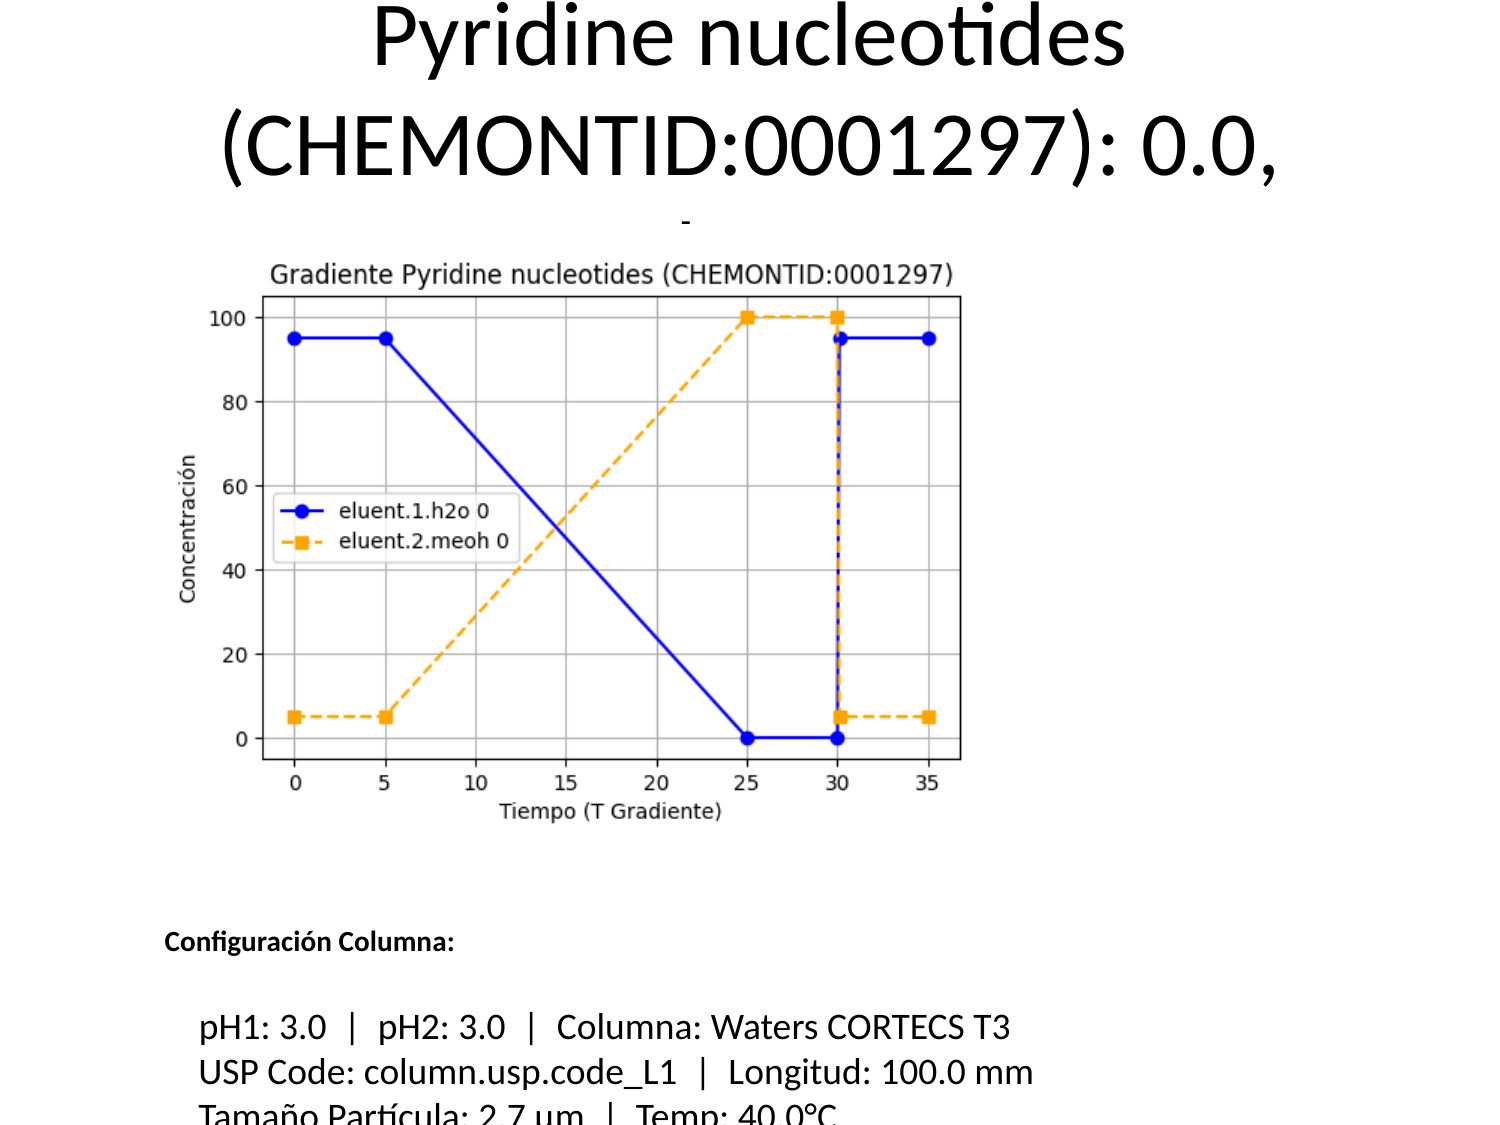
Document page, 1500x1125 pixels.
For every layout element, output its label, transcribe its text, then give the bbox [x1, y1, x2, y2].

picture [149, 224, 1051, 826]
text_box Configuración Columna: pH1: 3.0 | pH2: 3.0 | Columna: Waters CORTECS T3 USP Code: column.usp.code_L1 | Longitud: 100.0 mm Tamaño Partícula: 2.7 µm | Temp: 40.0°C Flujo: 0.1 mL/min | T0: 2.205 min [149, 869, 1051, 1125]
title Pyridine nucleotides (CHEMONTID:0001297): 0.0, n_datos: 1 [75, 45, 1425, 233]
